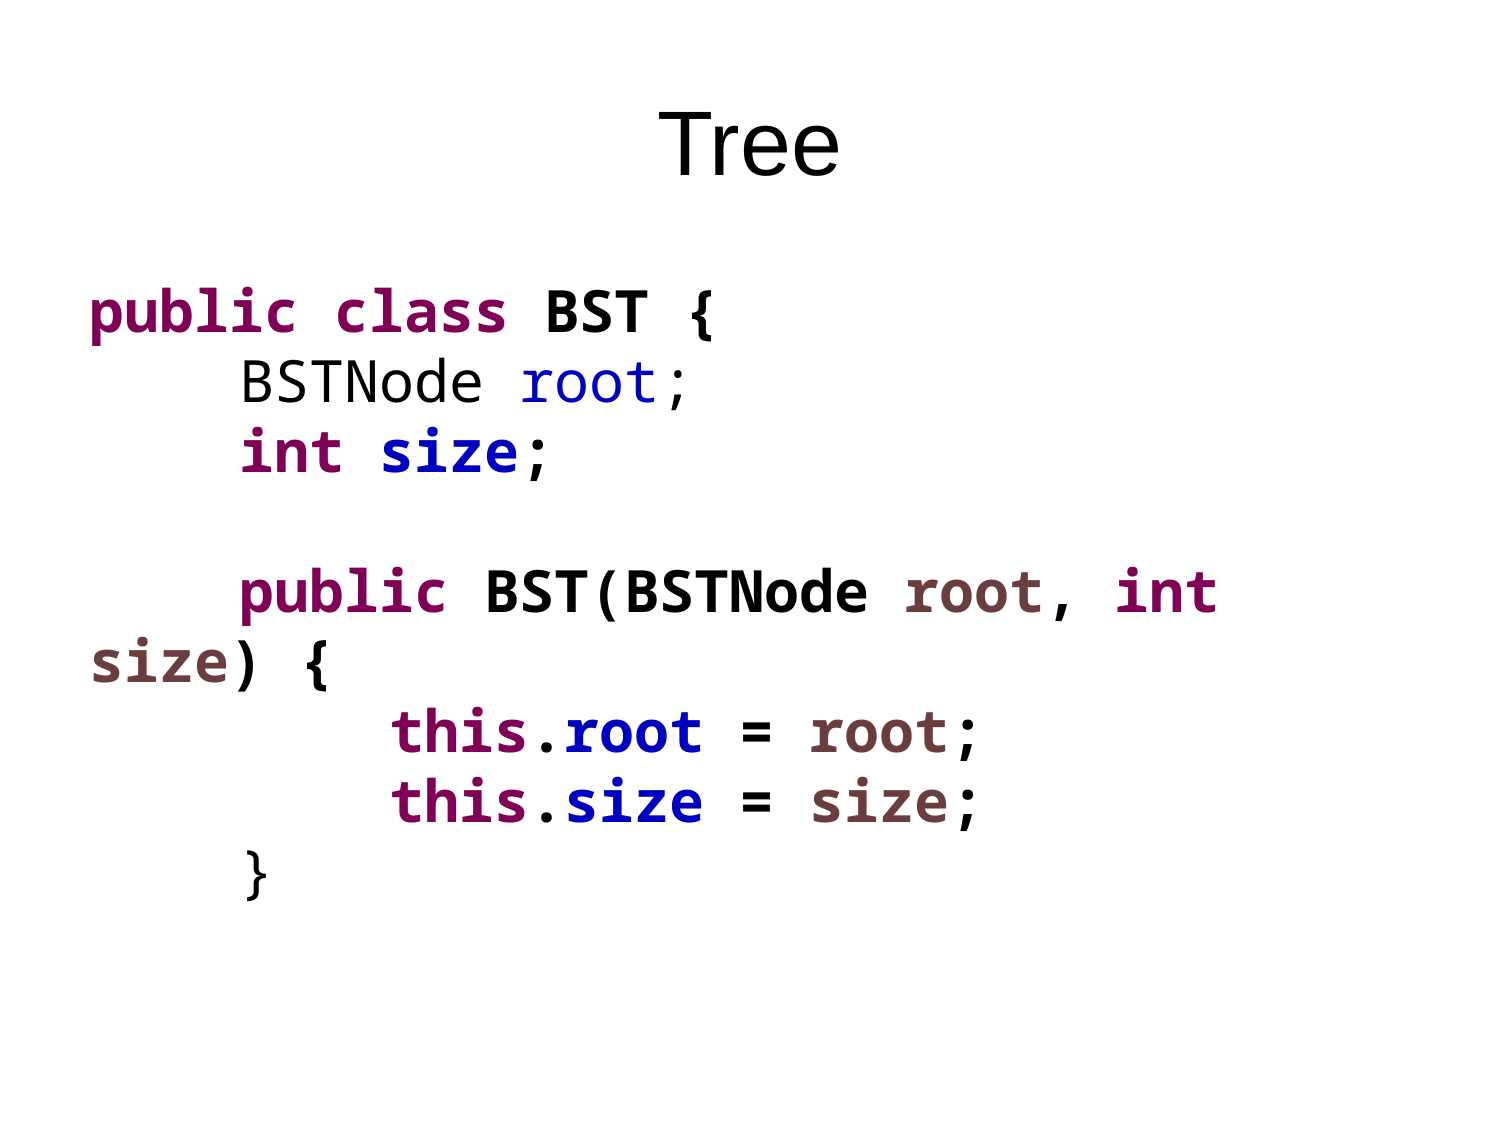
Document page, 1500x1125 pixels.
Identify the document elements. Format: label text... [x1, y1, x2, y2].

text_box public class BST { BSTNode root; int size; public BST(BSTNode root, int size) { this.root = root; this.size = size; } [74, 267, 1425, 912]
title Tree [75, 45, 1425, 233]
